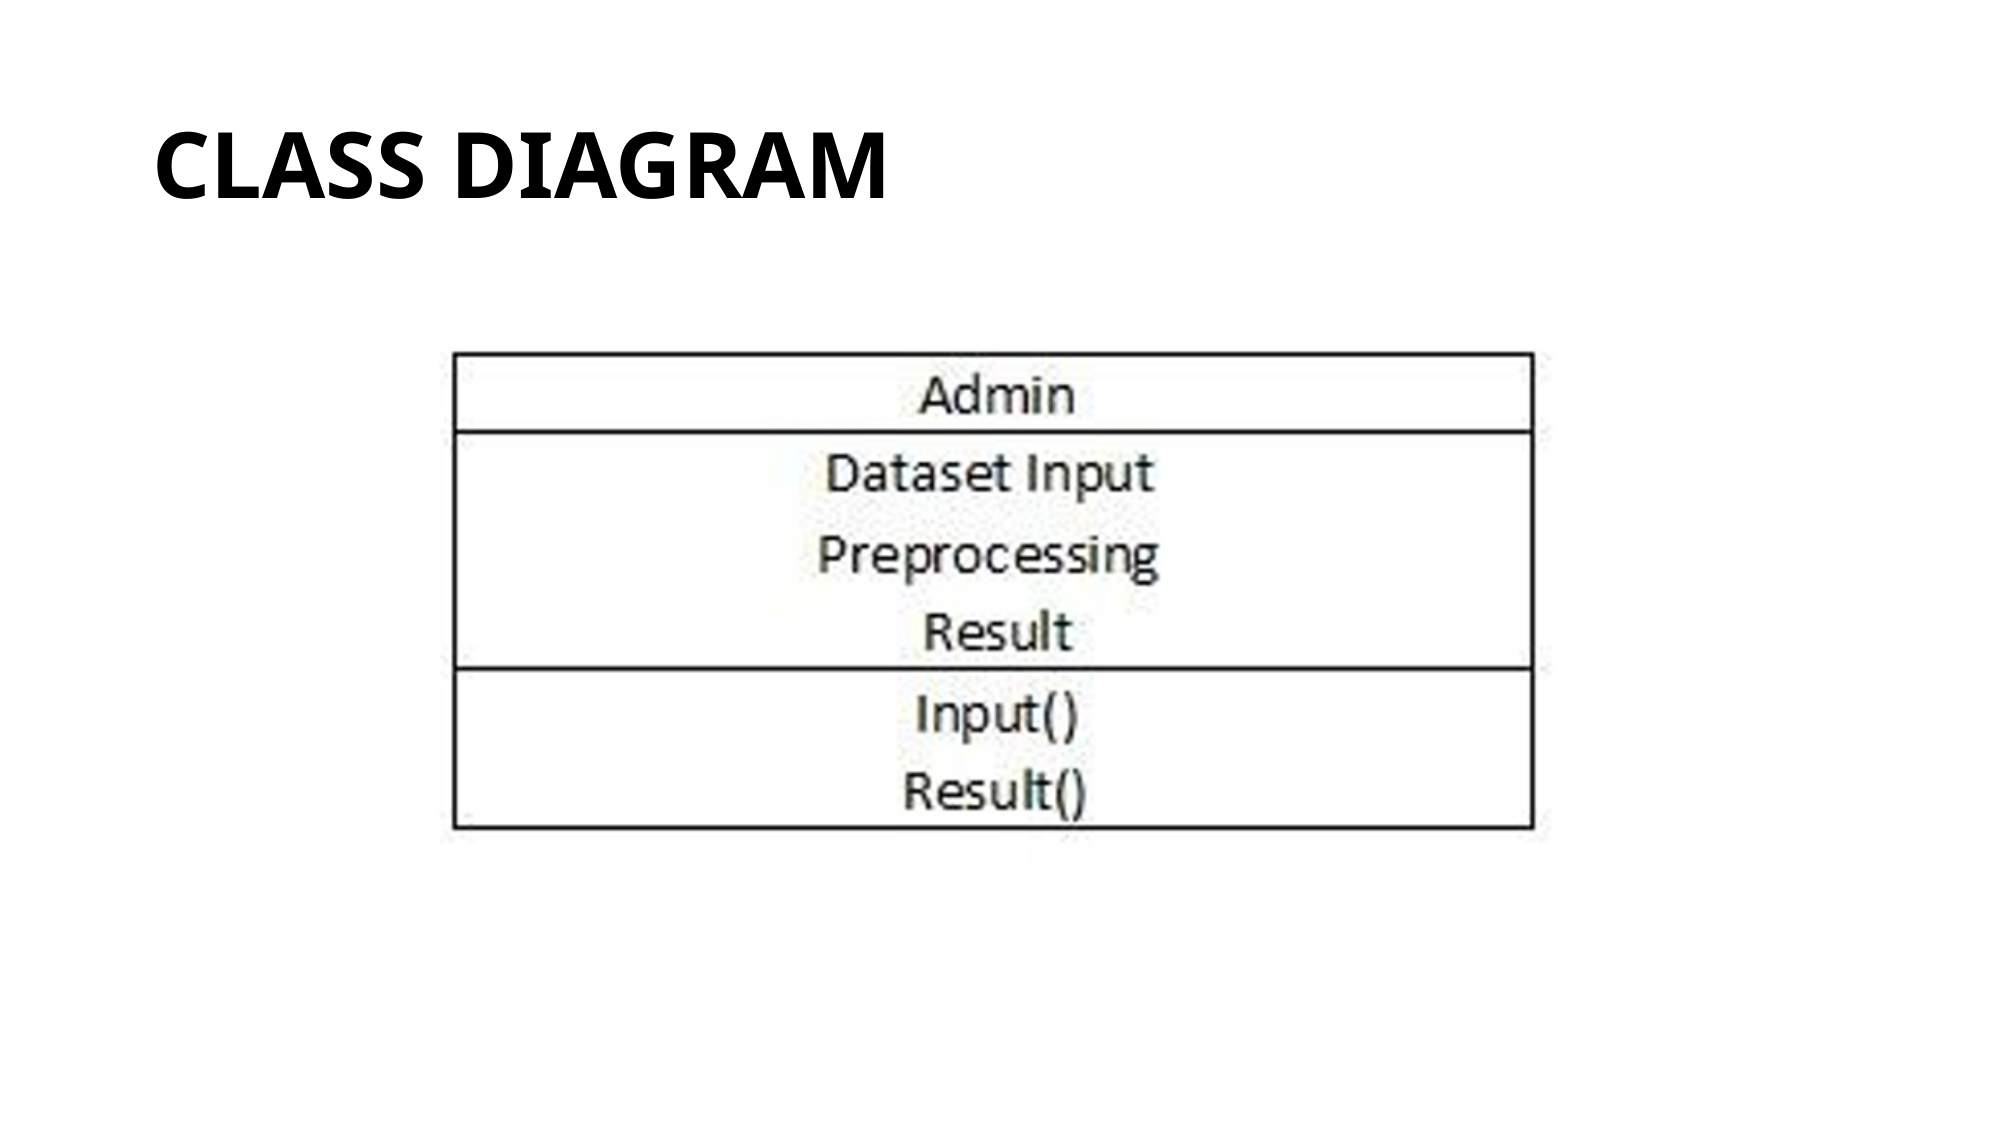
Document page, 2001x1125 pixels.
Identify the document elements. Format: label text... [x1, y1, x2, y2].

title CLASS DIAGRAM [137, 59, 1863, 278]
picture [389, 239, 1611, 886]
